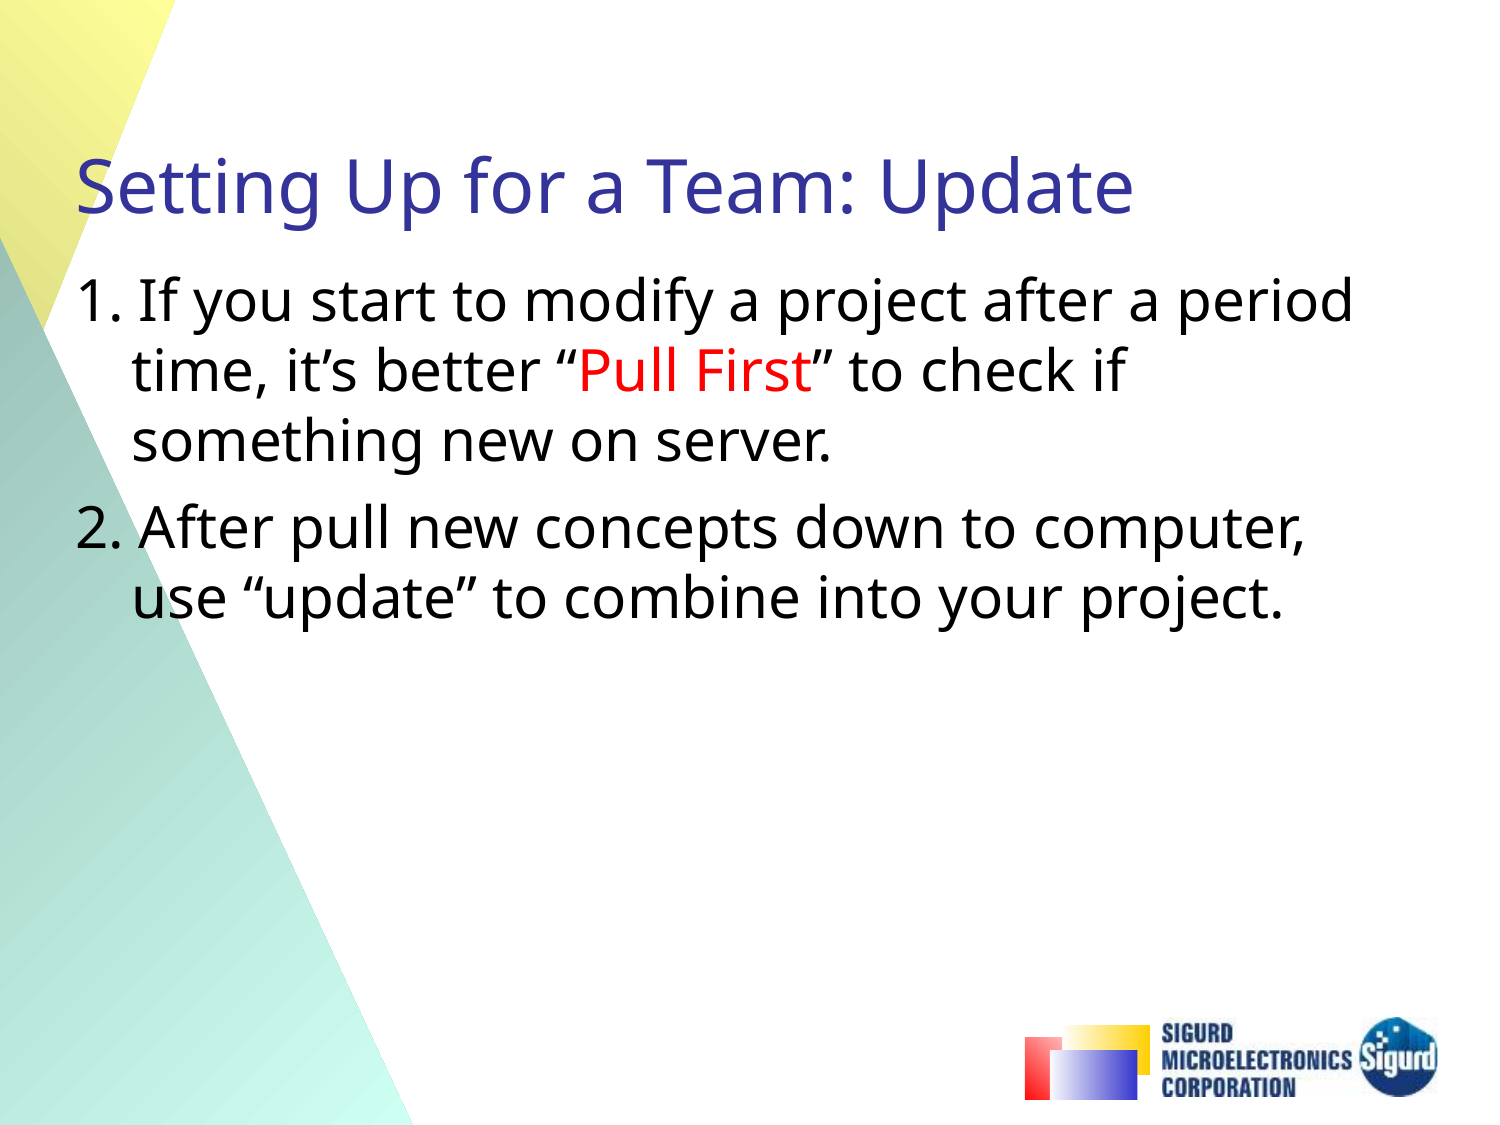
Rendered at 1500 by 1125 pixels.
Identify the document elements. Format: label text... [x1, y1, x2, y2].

list 1. If you start to modify a project after a period time, it’s better “Pull First” to check if something new on server. 2. After pull new concepts down to computer, use “update” to combine into your project. [75, 263, 1395, 916]
picture [1162, 1017, 1438, 1097]
title Setting Up for a Team: Update [75, 44, 1425, 233]
